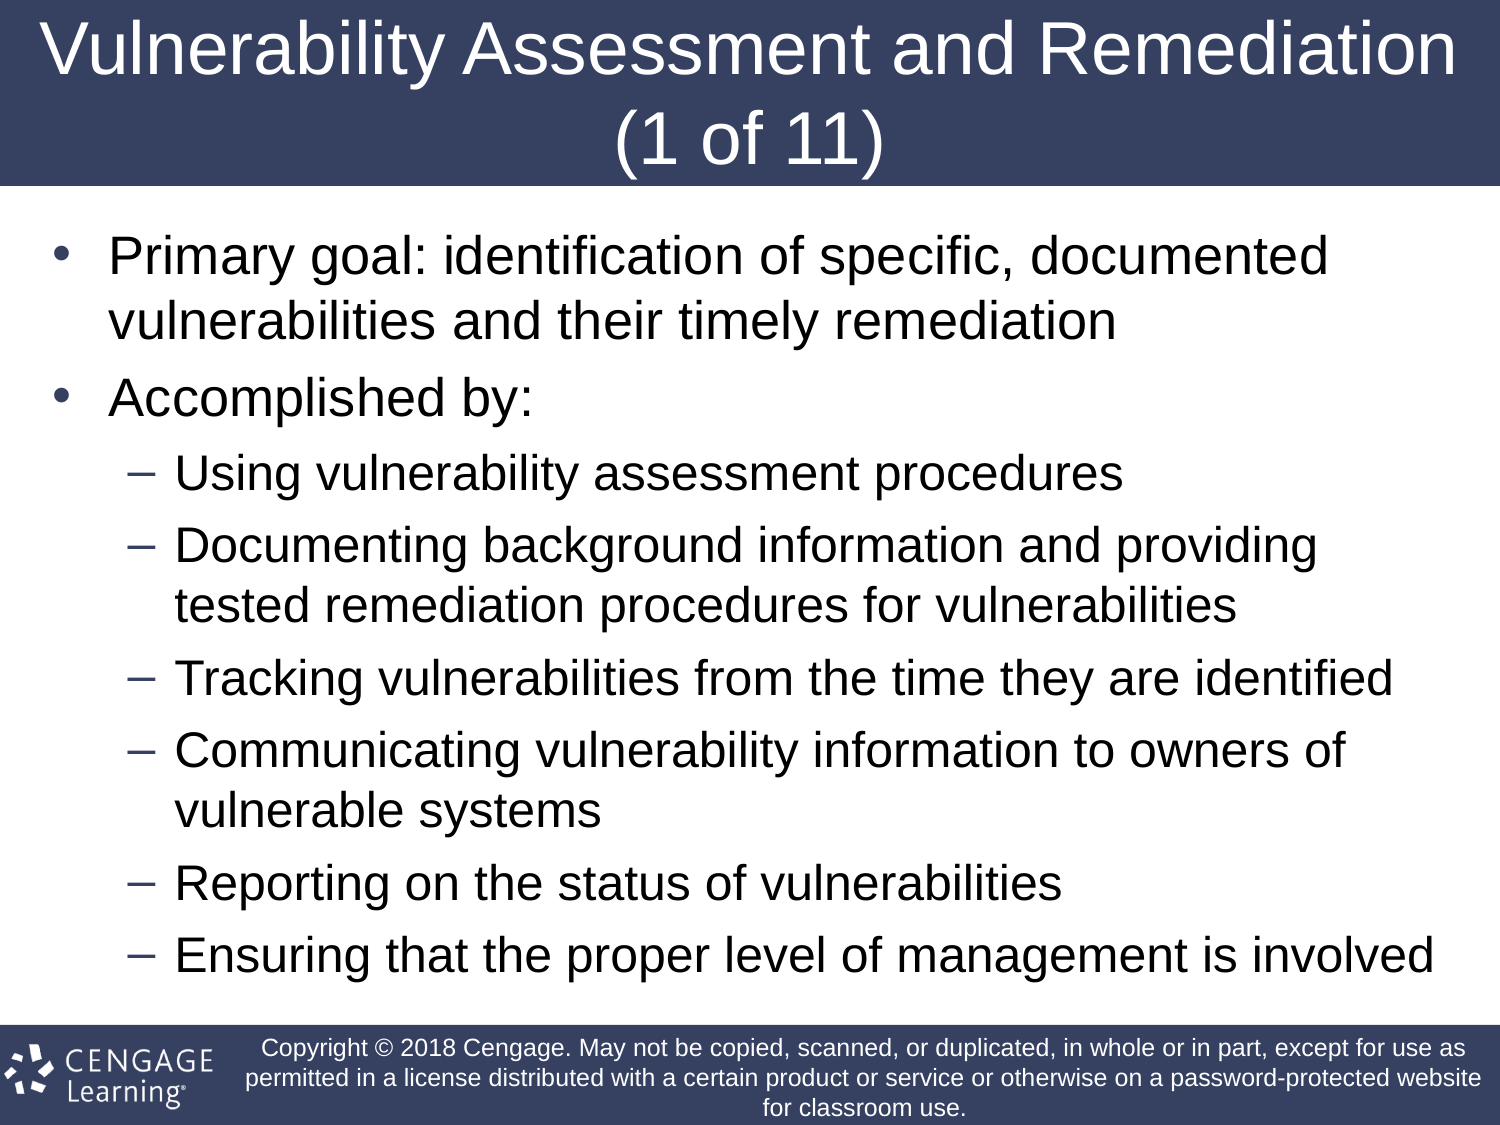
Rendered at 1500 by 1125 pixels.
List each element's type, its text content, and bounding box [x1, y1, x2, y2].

list Primary goal: identification of specific, documented vulnerabilities and their timely remediation Accomplished by: Using vulnerability assessment procedures Documenting background information and providing tested remediation procedures for vulnerabilities Tracking vulnerabilities from the time they are identified Communicating vulnerability information to owners of vulnerable systems Reporting on the status of vulnerabilities Ensuring that the proper level of management is involved [37, 212, 1475, 1005]
title Vulnerability Assessment and Remediation (1 of 11) [7, 4, 1493, 176]
picture [0, 1040, 216, 1113]
